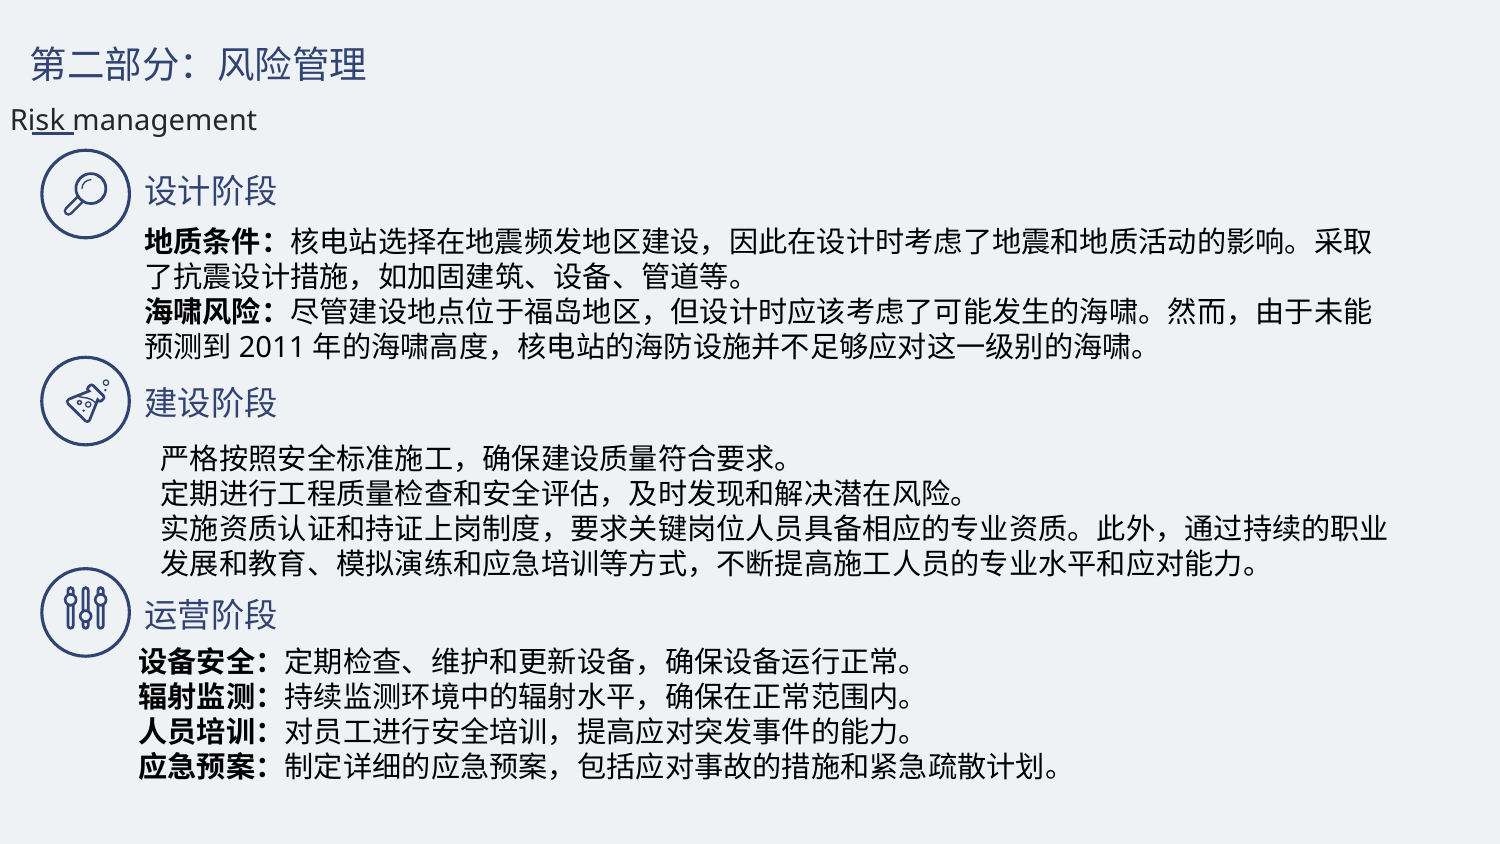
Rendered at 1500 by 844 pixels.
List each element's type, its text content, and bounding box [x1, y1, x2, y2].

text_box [65, 379, 110, 423]
text_box Risk management [0, 94, 273, 144]
text_box 设备安全：定期检查、维护和更新设备，确保设备运行正常。 辐射监测：持续监测环境中的辐射水平，确保在正常范围内。 人员培训：对员工进行安全培训，提高应对突发事件的能力。 应急预案：制定详细的应急预案，包括应对事故的措施和紧急疏散计划。 [123, 636, 1342, 791]
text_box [63, 172, 108, 216]
text_box 严格按照安全标准施工，确保建设质量符合要求。 定期进行工程质量检查和安全评估，及时发现和解决潜在风险。 实施资质认证和持证上岗制度，要求关键岗位人员具备相应的专业资质。此外，通过持续的职业发展和教育、模拟演练和应急培训等方式，不断提高施工人员的专业水平和应对能力。 [145, 432, 1406, 588]
text_box [40, 567, 129, 658]
text_box [40, 149, 131, 239]
text_box 设计阶段 [129, 162, 293, 215]
text_box [40, 356, 129, 446]
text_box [63, 586, 108, 630]
text_box 地质条件：核电站选择在地震频发地区建设，因此在设计时考虑了地震和地质活动的影响。采取了抗震设计措施，如加固建筑、设备、管道等。 海啸风险：尽管建设地点位于福岛地区，但设计时应该考虑了可能发生的海啸。然而，由于未能预测到2011年的海啸高度，核电站的海防设施并不足够应对这一级别的海啸。 [129, 215, 1406, 371]
text_box 建设阶段 [129, 374, 293, 430]
text_box 第二部分：风险管理 [14, 33, 383, 94]
text_box 运营阶段 [129, 586, 293, 642]
